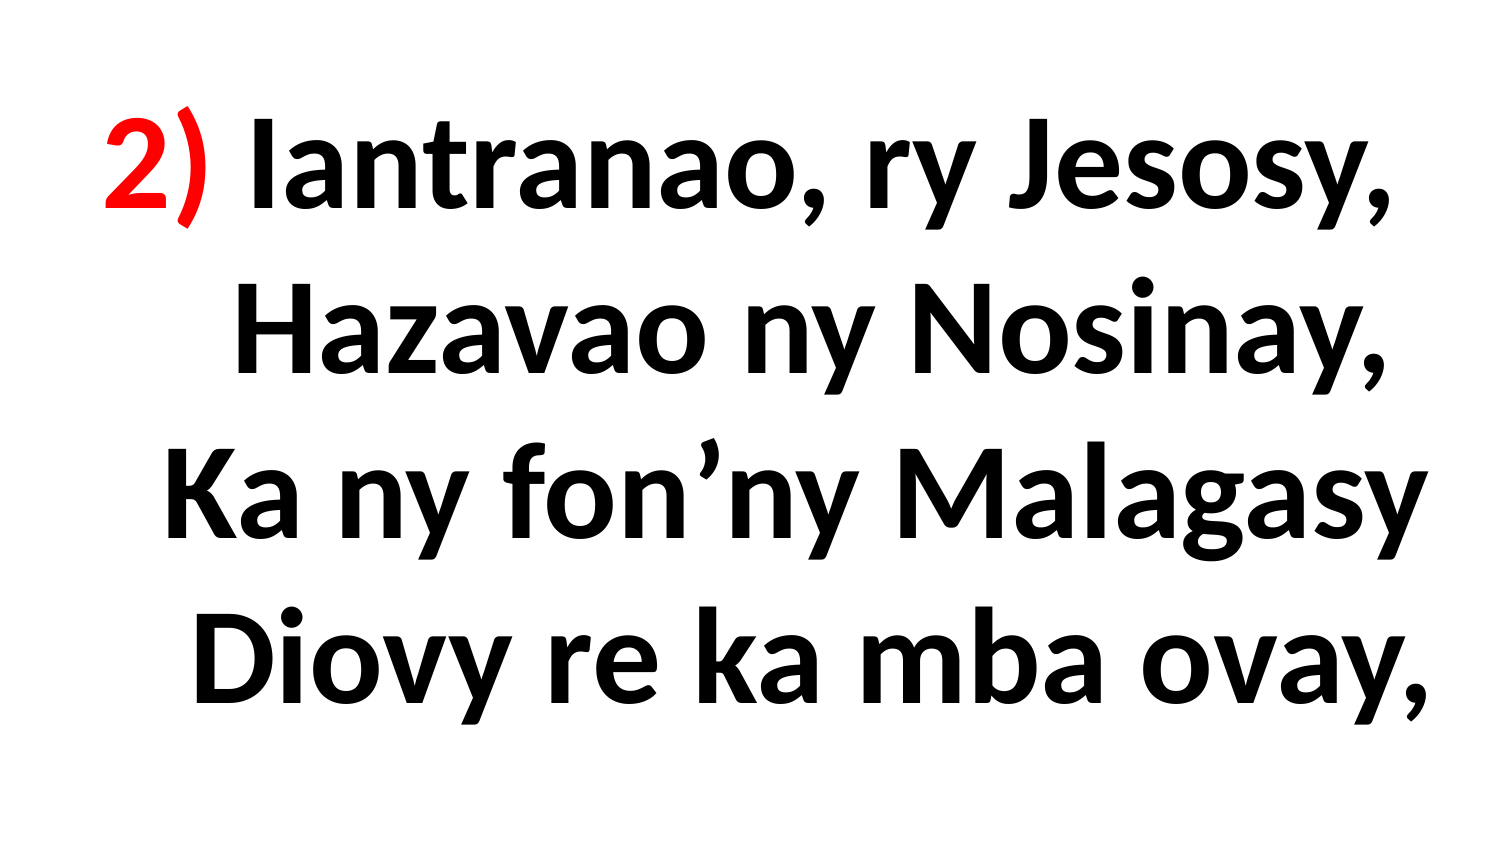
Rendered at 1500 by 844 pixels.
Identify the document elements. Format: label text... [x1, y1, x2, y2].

title 2) Iantranao, ry Jesosy, Hazavao ny Nosinay, Ka ny fon’ny Malagasy Diovy re ka mba ovay, [0, 309, 1500, 493]
